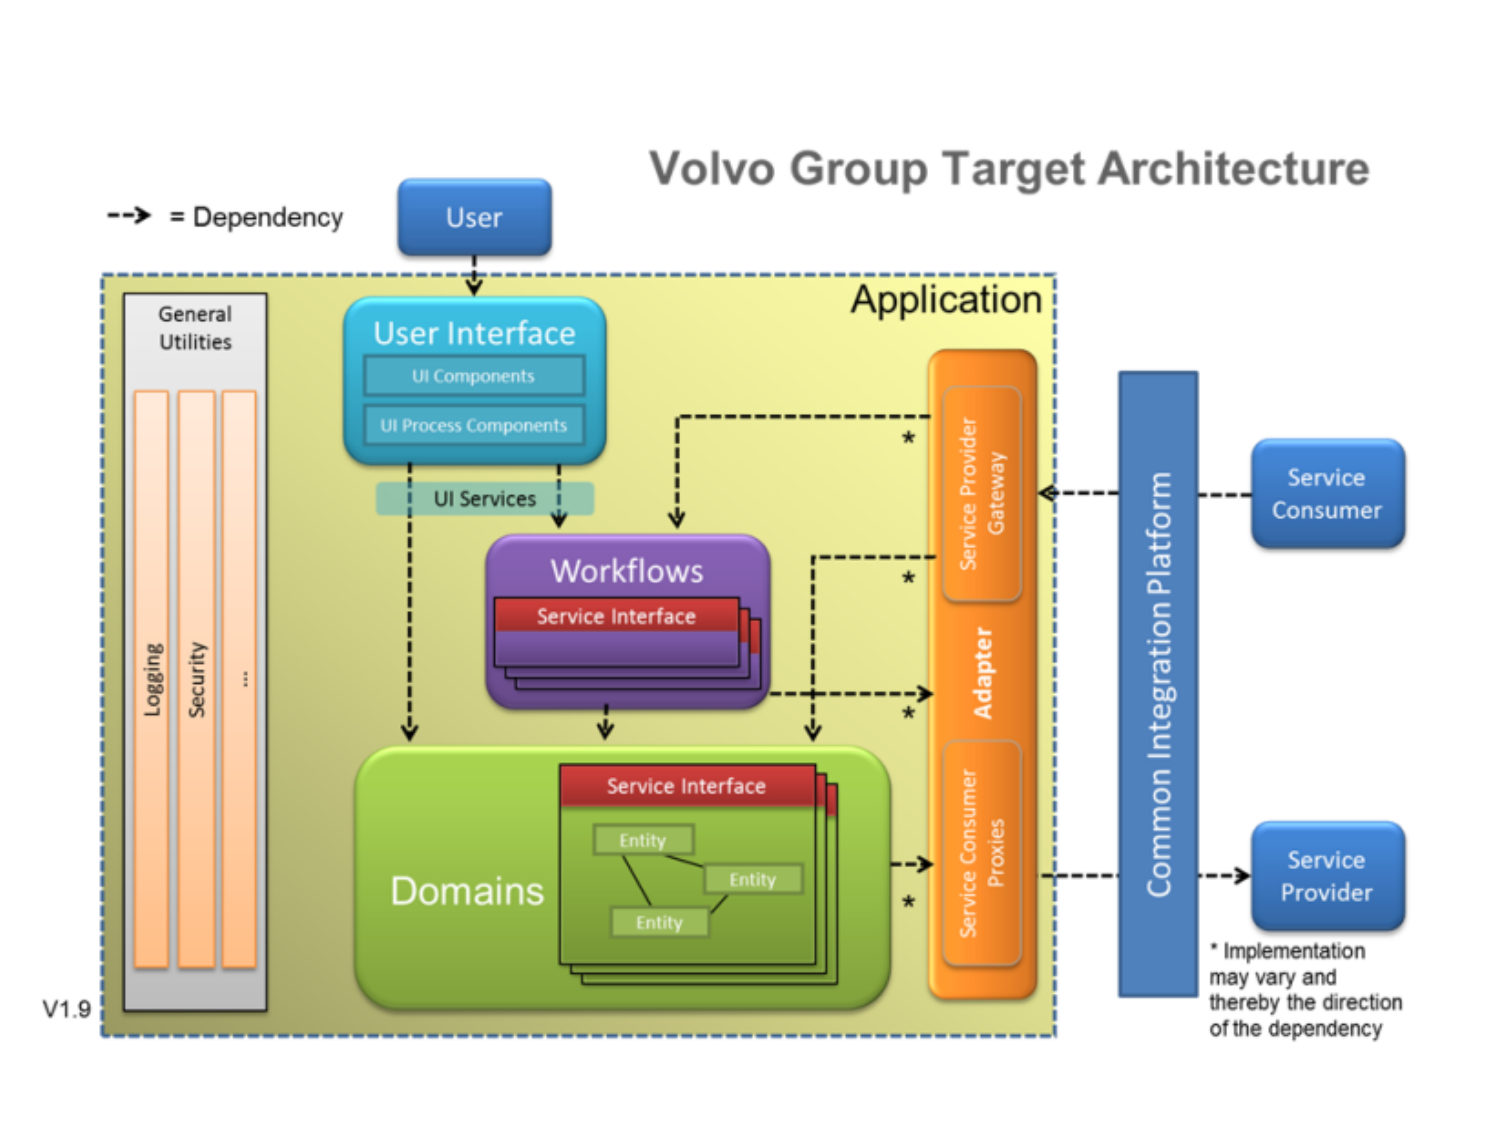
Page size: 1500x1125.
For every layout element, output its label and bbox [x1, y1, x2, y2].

picture [29, 125, 1424, 1055]
